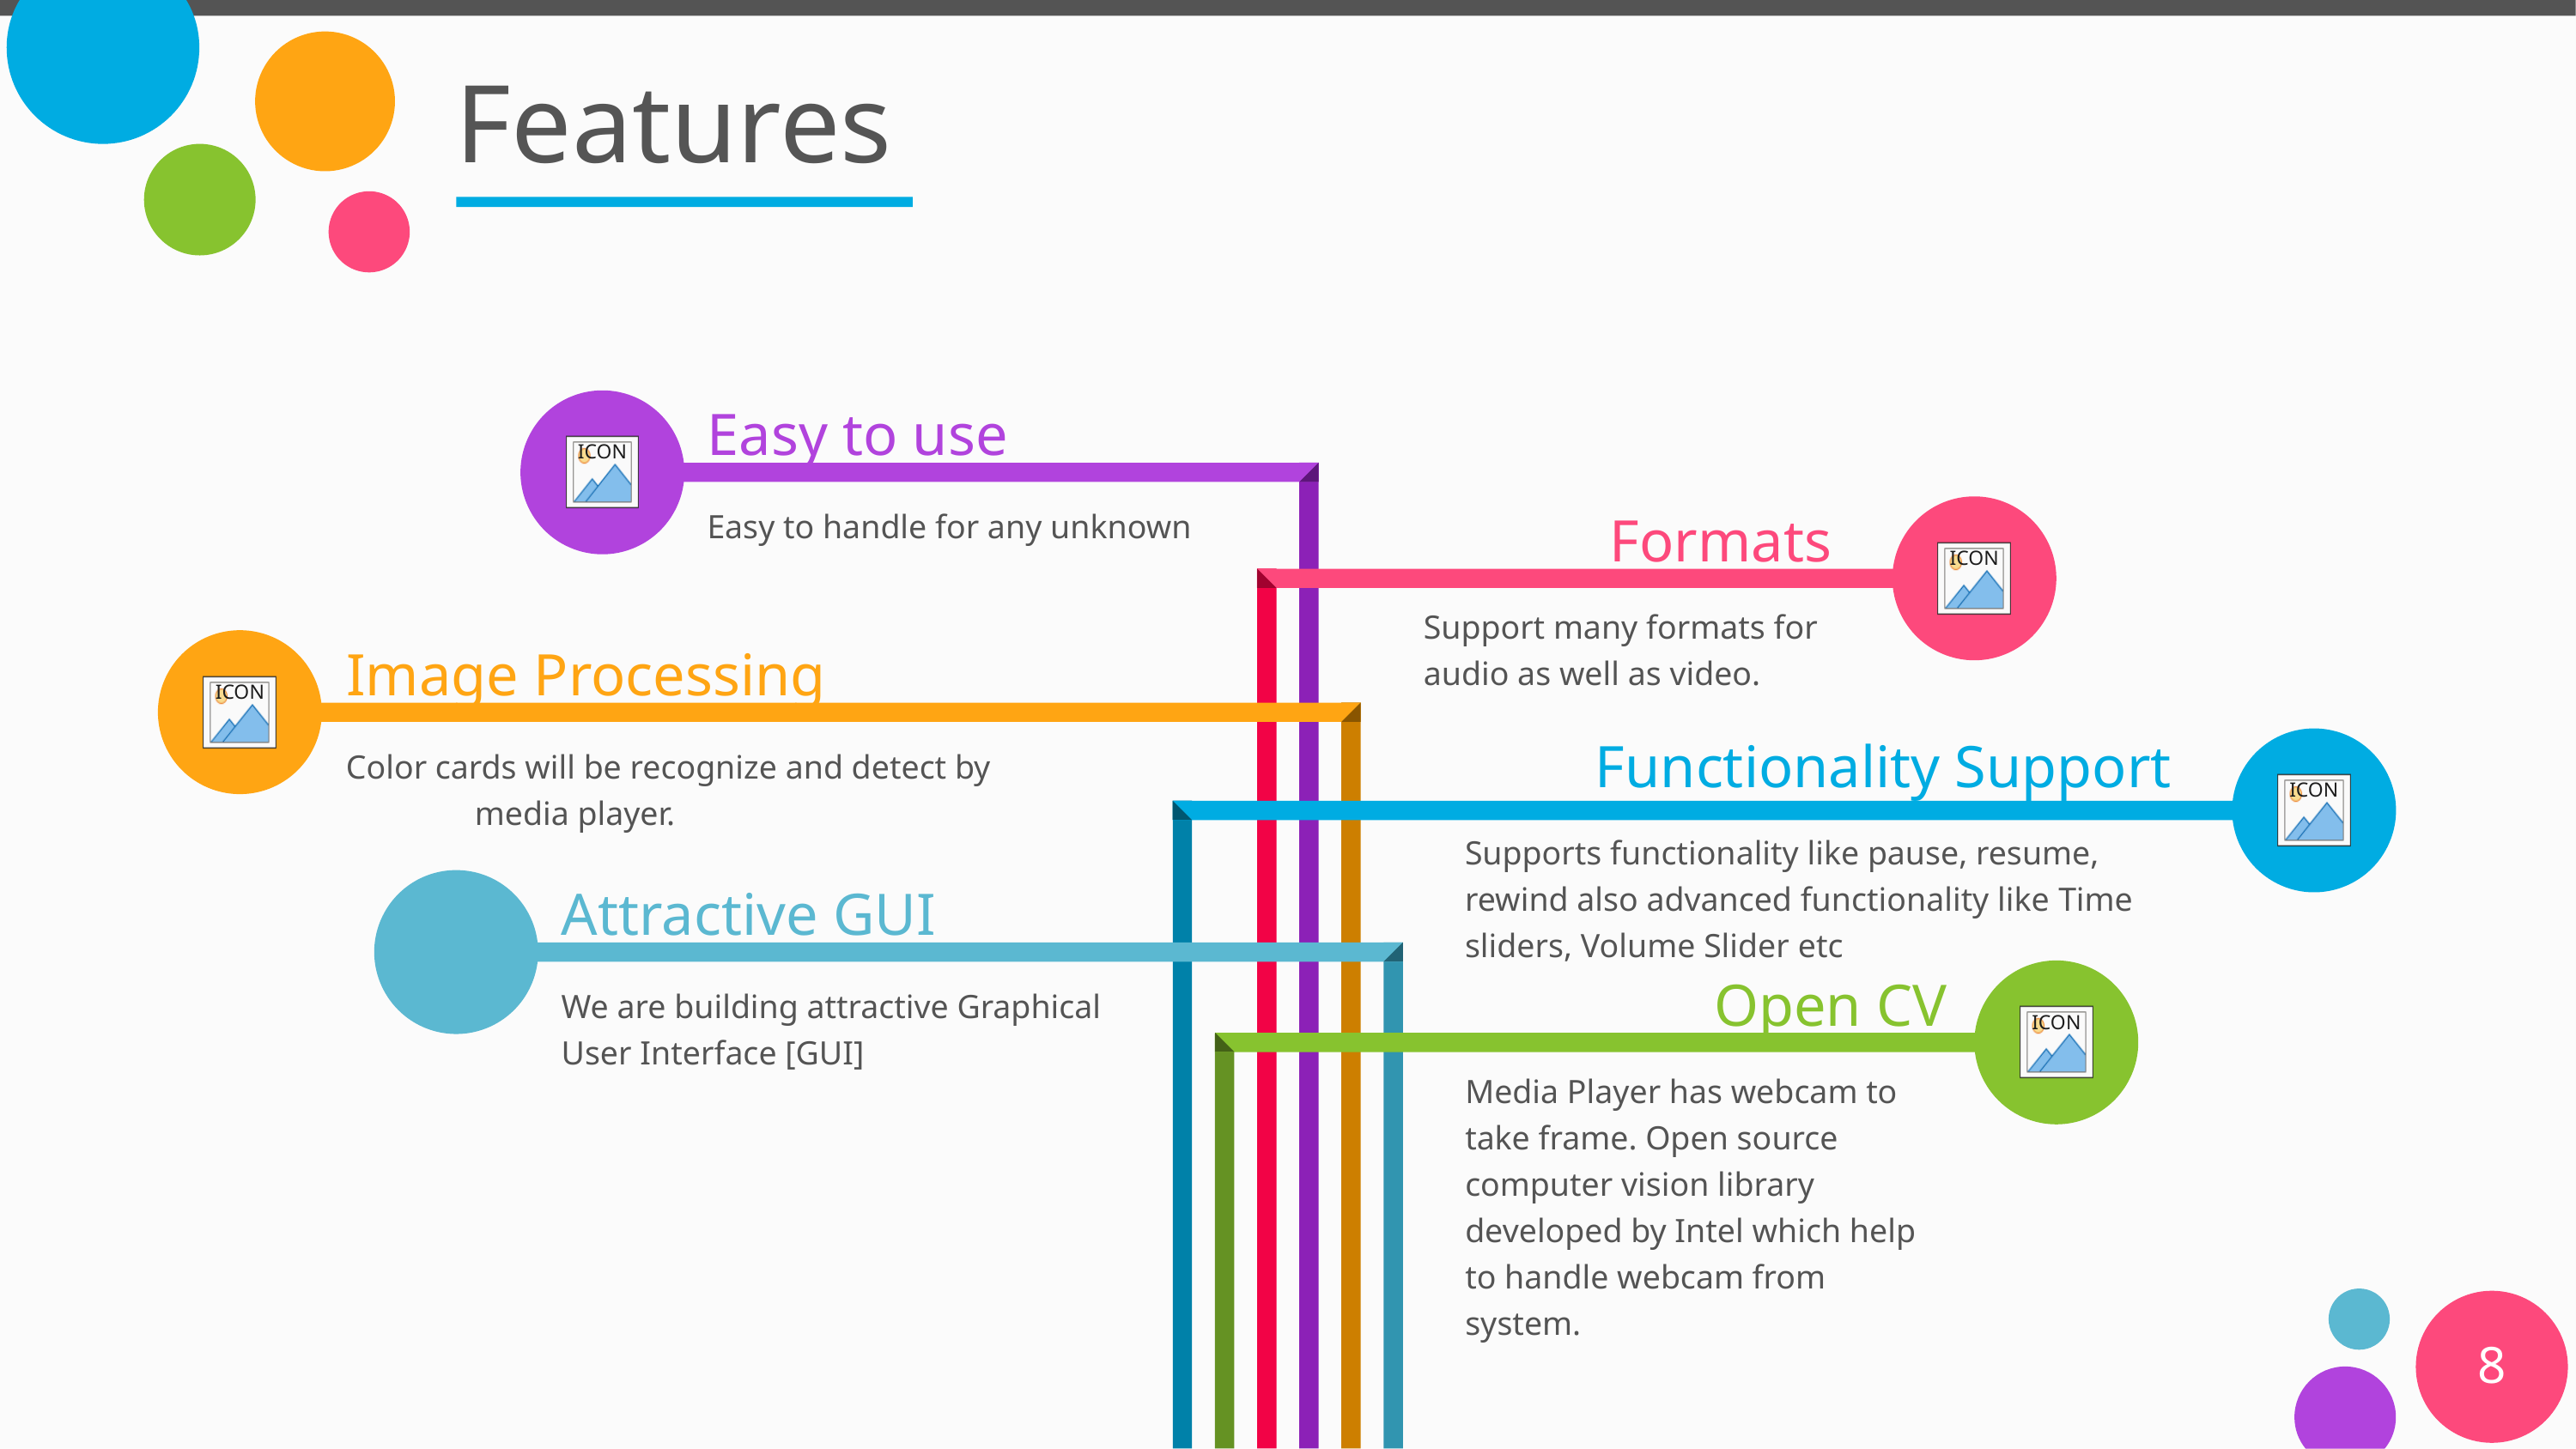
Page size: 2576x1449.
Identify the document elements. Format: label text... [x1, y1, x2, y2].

list Attractive GUI [538, 852, 1387, 955]
title Features [433, 34, 2454, 204]
list Functionality Support [1427, 705, 2210, 807]
list Support many formats for audio as well as video. [1400, 587, 1910, 718]
list Image Processing [323, 612, 1113, 714]
list Color cards will be recognize and detect by media player. [323, 727, 1115, 857]
list Open CV [1443, 943, 1971, 1046]
list Formats [1347, 480, 1856, 582]
slide_number 8 [2415, 1328, 2568, 1406]
picture [2017, 1003, 2096, 1082]
picture [562, 433, 642, 512]
picture [2278, 775, 2350, 846]
picture [1935, 538, 2014, 618]
list Easy to use [684, 373, 1277, 475]
list We are building attractive Graphical User Interface [GUI] [538, 967, 1127, 1111]
list Easy to handle for any unknown [683, 487, 1216, 631]
picture [200, 672, 280, 752]
list Media Player has webcam to take frame. Open source computer vision library developed by Intel which help to handle webcam from system. [1442, 1052, 1971, 1181]
list Supports functionality like pause, resume, rewind also advanced functionality like Time sliders, Volume Slider etc [1442, 813, 2227, 943]
